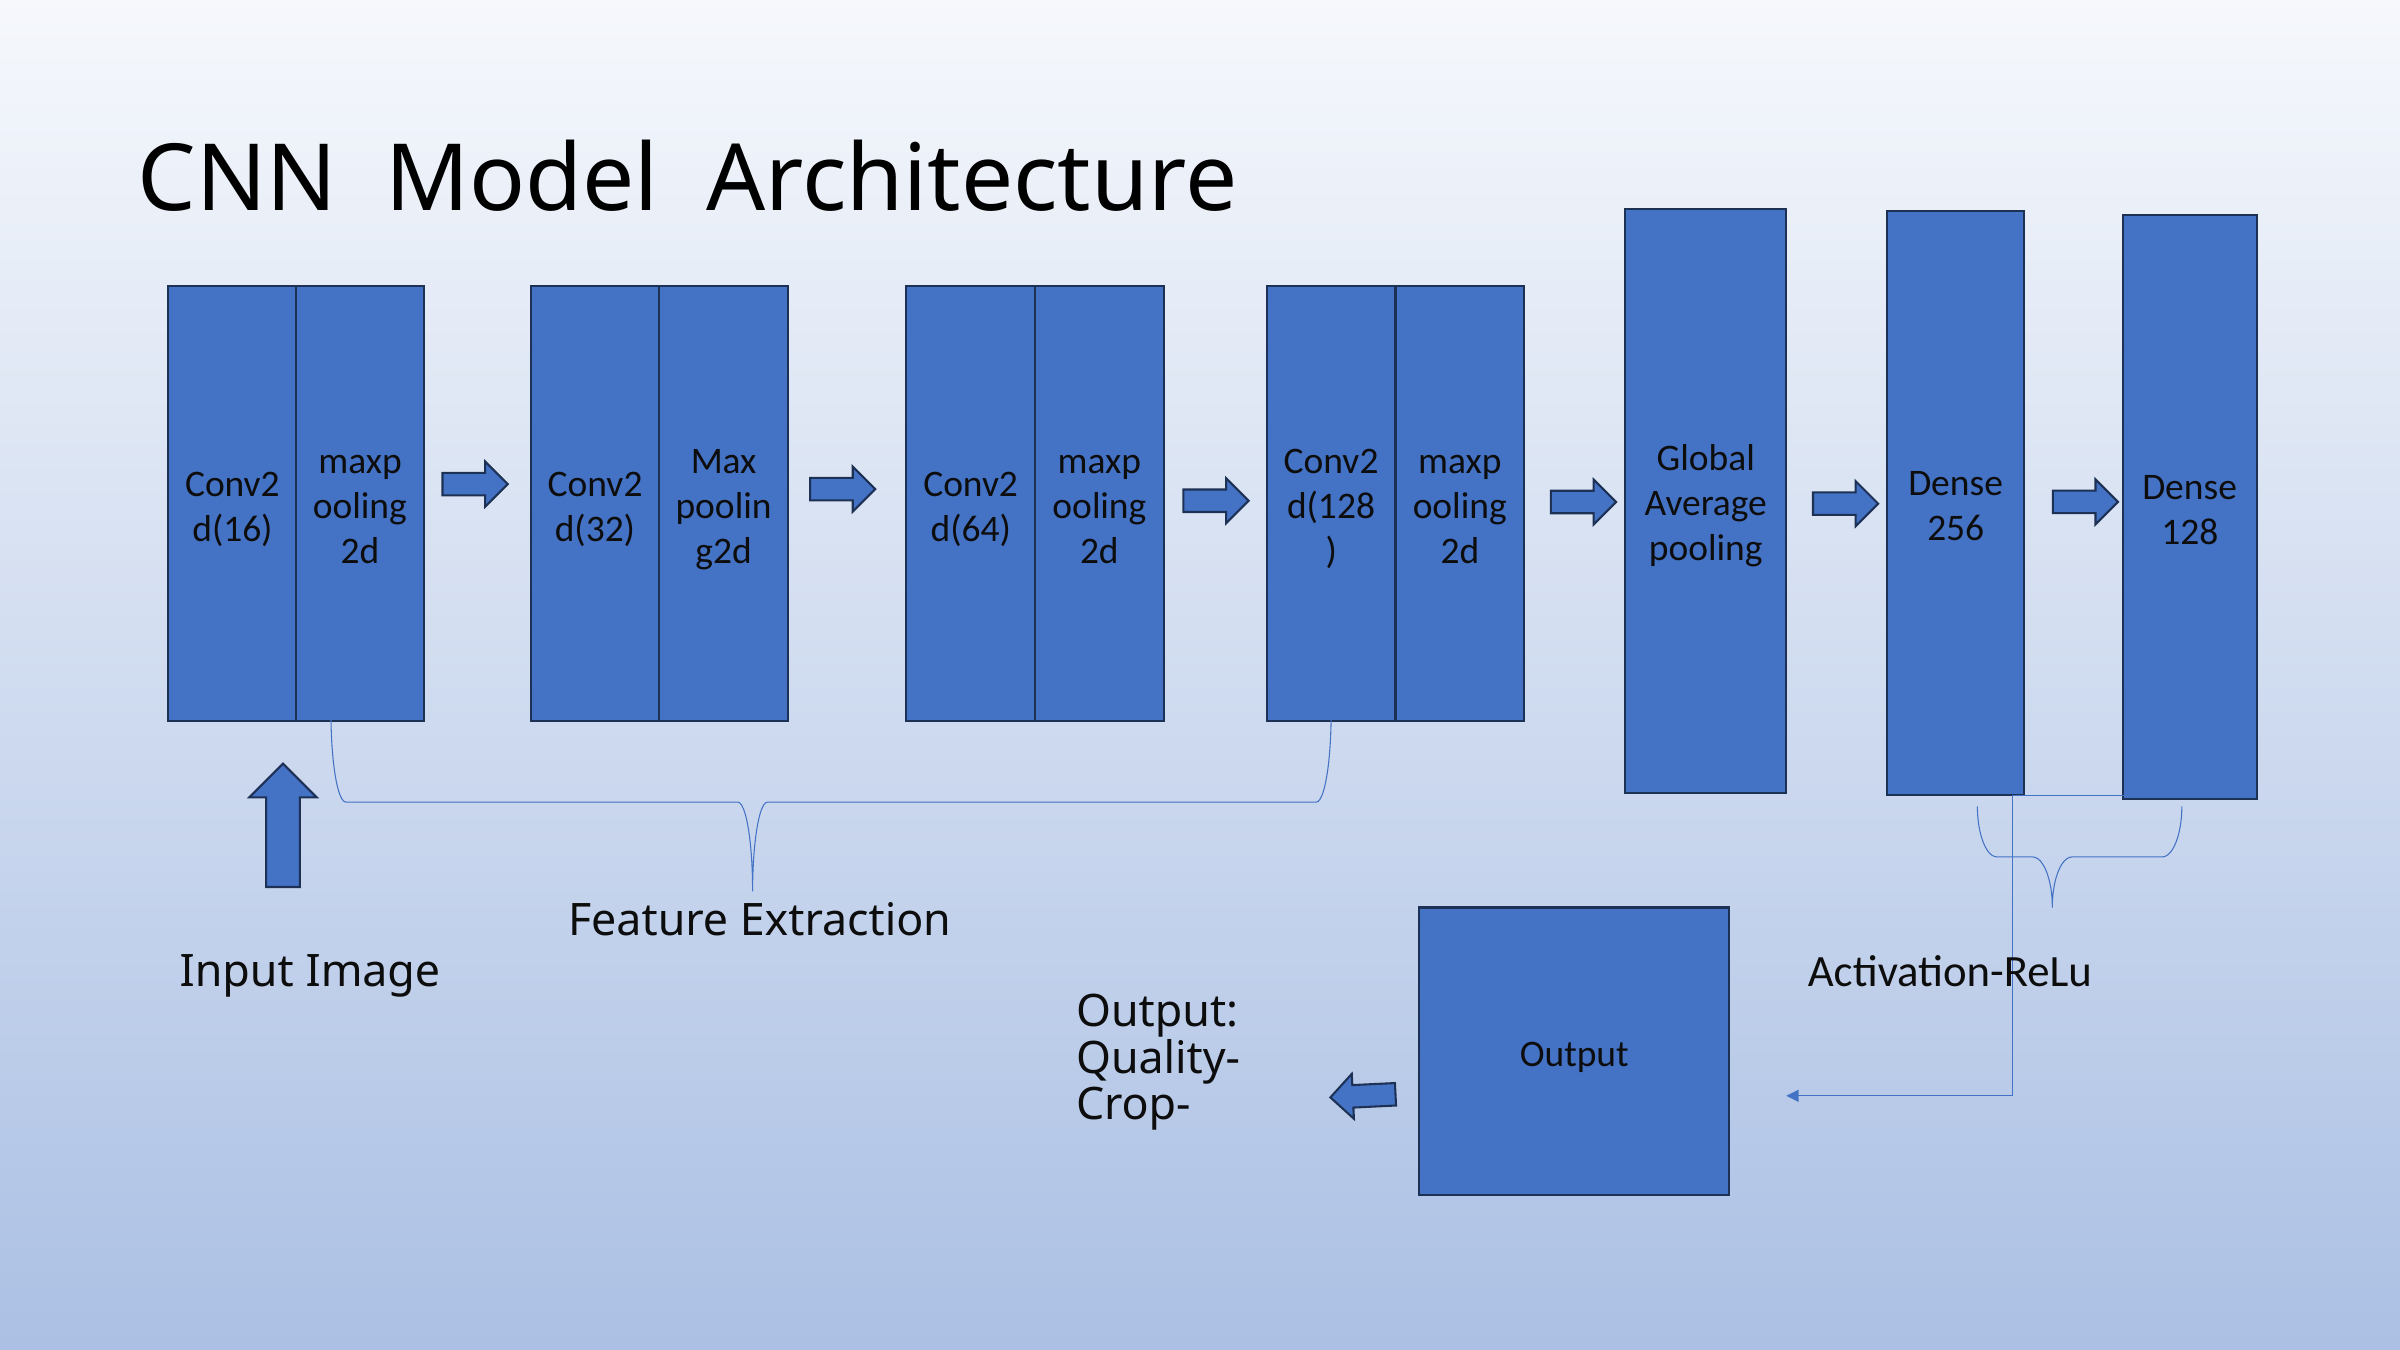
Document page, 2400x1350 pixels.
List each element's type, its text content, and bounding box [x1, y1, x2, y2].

text_box [441, 459, 510, 510]
text_box [1549, 477, 1618, 528]
text_box Conv2d(128) [1266, 285, 1397, 722]
text_box Output: Quality- Crop- [1076, 988, 1529, 1167]
text_box maxpooling2d [295, 285, 425, 722]
text_box Dense 256 [1886, 210, 2025, 795]
text_box [246, 762, 320, 889]
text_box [1786, 795, 2240, 1096]
text_box [1182, 475, 1251, 526]
text_box [330, 712, 1332, 892]
text_box Feature Extraction [568, 897, 1022, 954]
text_box Conv2d(32) [530, 285, 660, 712]
text_box Global Average pooling [1624, 208, 1787, 794]
text_box Output [1418, 906, 1730, 1196]
text_box maxpooling2d [1034, 285, 1165, 712]
text_box [1811, 478, 1880, 529]
text_box Max pooling2d [660, 285, 789, 712]
text_box CNN Model Architecture [137, 132, 2250, 365]
text_box Input Image [179, 948, 633, 1006]
text_box [2051, 476, 2120, 527]
text_box Conv2d(64) [905, 285, 1034, 712]
text_box Conv2d(16) [167, 285, 295, 722]
text_box maxpooling2d [1397, 285, 1525, 722]
text_box Dense 128 [2122, 214, 2258, 800]
text_box [809, 464, 877, 515]
